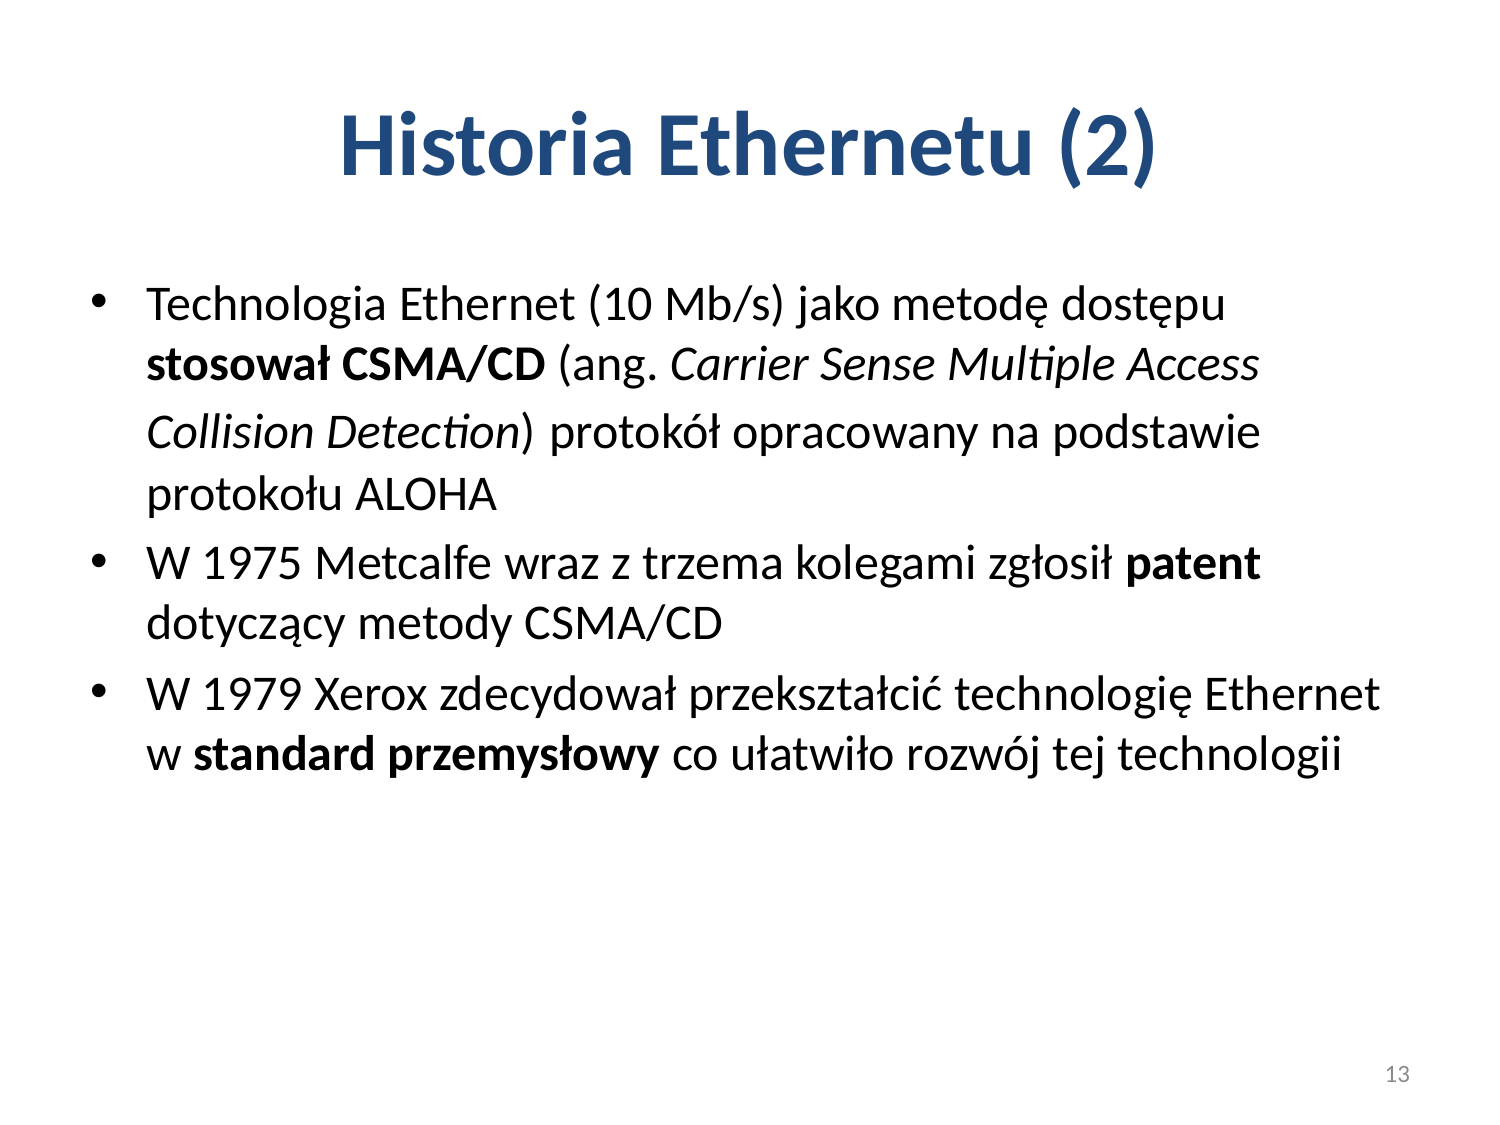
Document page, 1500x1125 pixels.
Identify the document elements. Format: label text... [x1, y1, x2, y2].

slide_number 13 [1074, 1042, 1425, 1103]
title Historia Ethernetu (2) [75, 45, 1425, 233]
list Technologia Ethernet (10 Mb/s) jako metodę dostępu stosował CSMA/CD (ang. Carrier Sense Multiple Access Collision Detection) protokół opracowany na podstawie protokołu ALOHA W 1975 Metcalfe wraz z trzema kolegami zgłosił patent dotyczący metody CSMA/CD W 1979 Xerox zdecydował przekształcić technologię Ethernet w standard przemysłowy co ułatwiło rozwój tej technologii [75, 262, 1425, 1005]
